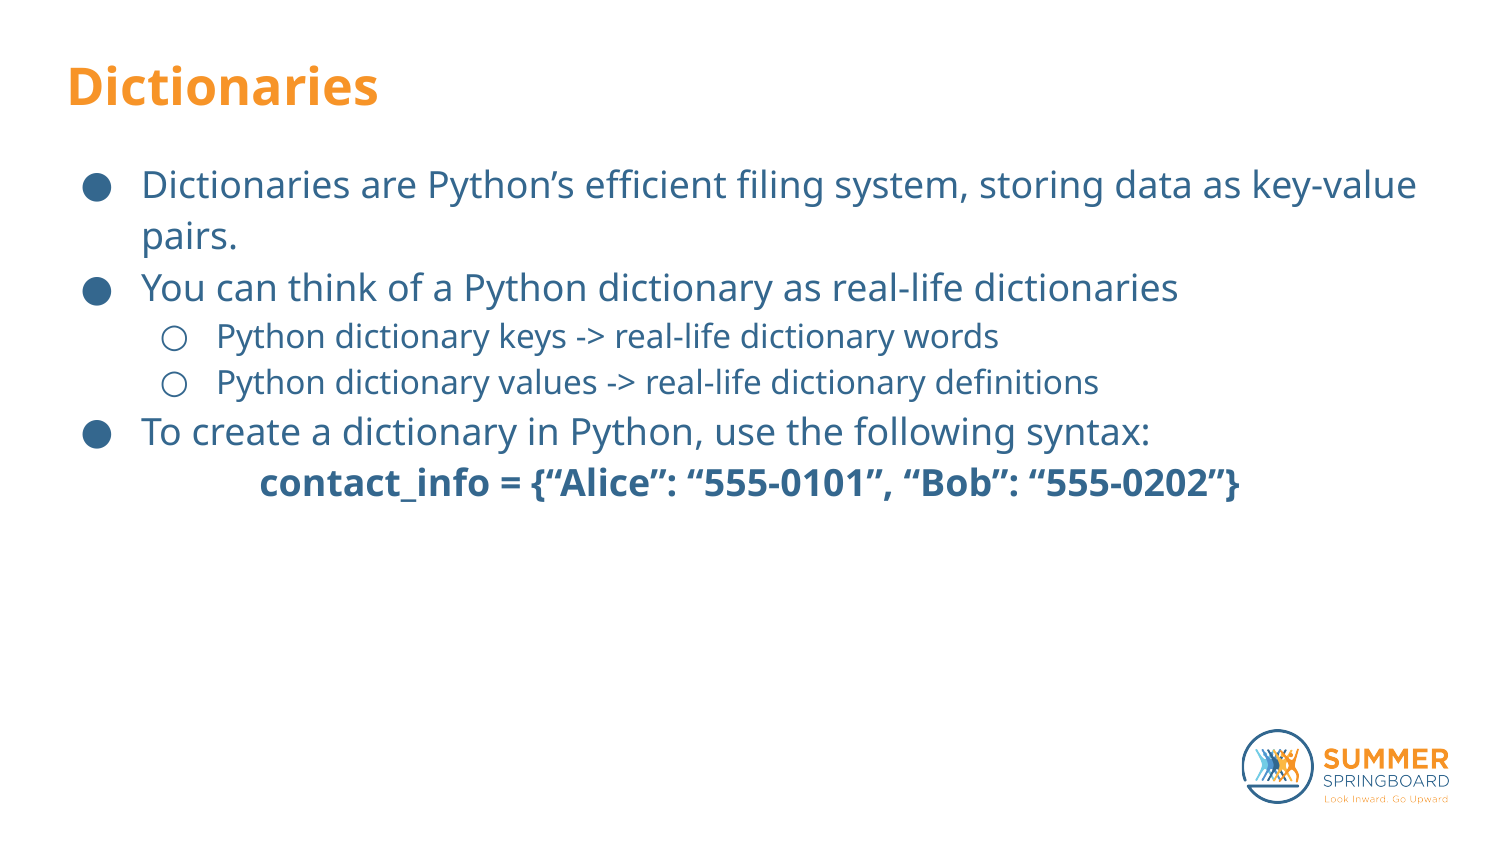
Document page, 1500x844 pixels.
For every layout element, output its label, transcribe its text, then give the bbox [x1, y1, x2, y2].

title Dictionaries [51, 26, 1449, 139]
list Dictionaries are Python’s efficient filing system, storing data as key-value pairs. You can think of a Python dictionary as real-life dictionaries Python dictionary keys -> real-life dictionary words Python dictionary values -> real-life dictionary definitions To create a dictionary in Python, use the following syntax: contact_info = {“Alice”: “555-0101”, “Bob”: “555-0202”} [51, 139, 1449, 714]
picture [1241, 729, 1449, 804]
